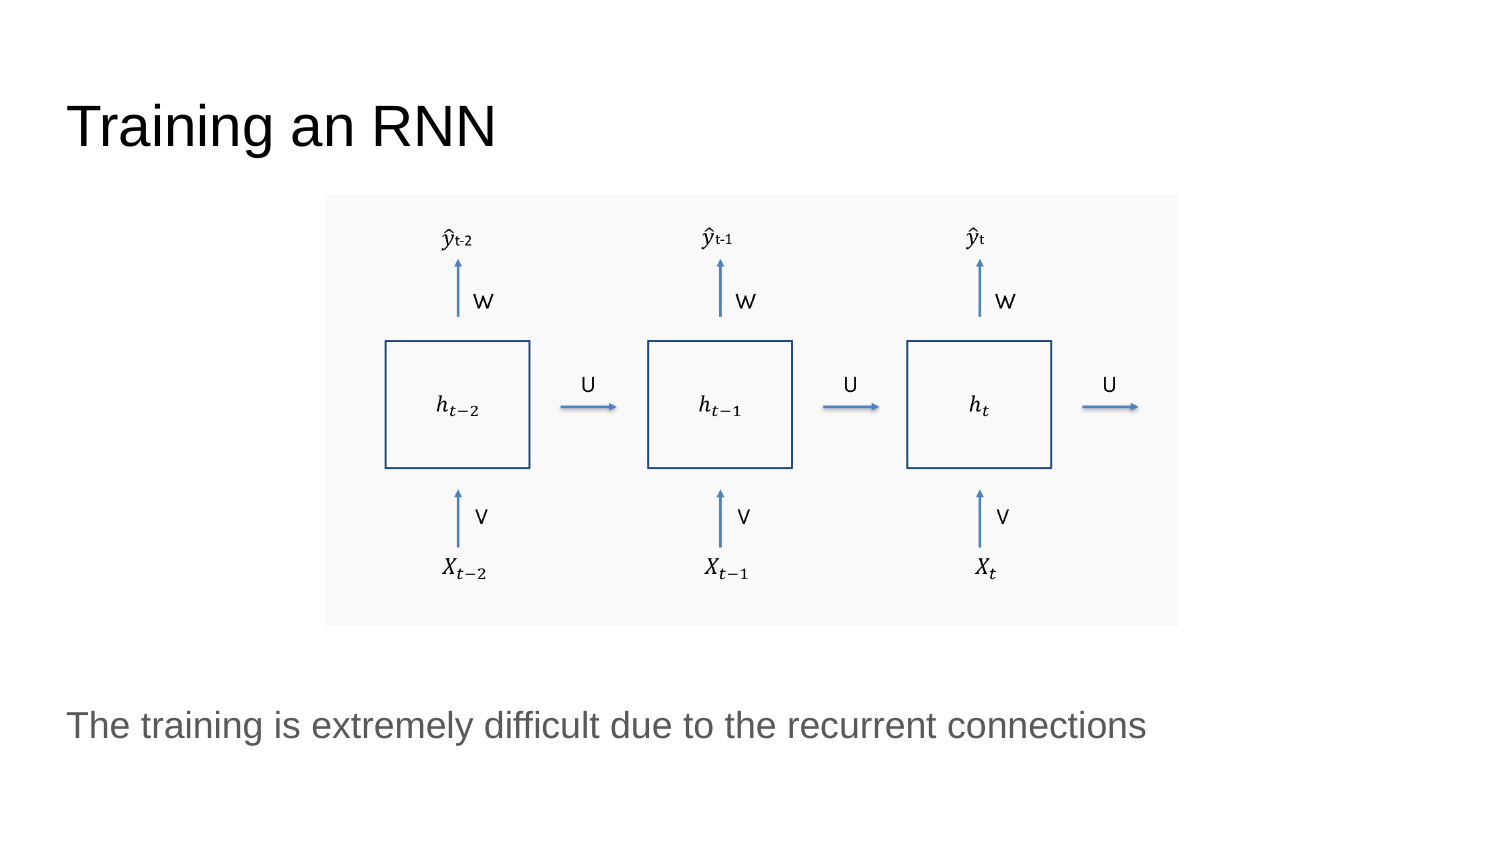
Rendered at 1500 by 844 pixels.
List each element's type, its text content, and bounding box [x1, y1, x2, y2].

title Training an RNN [51, 72, 1449, 167]
list The training is extremely difficult due to the recurrent connections [51, 679, 1449, 790]
picture [325, 194, 1179, 627]
